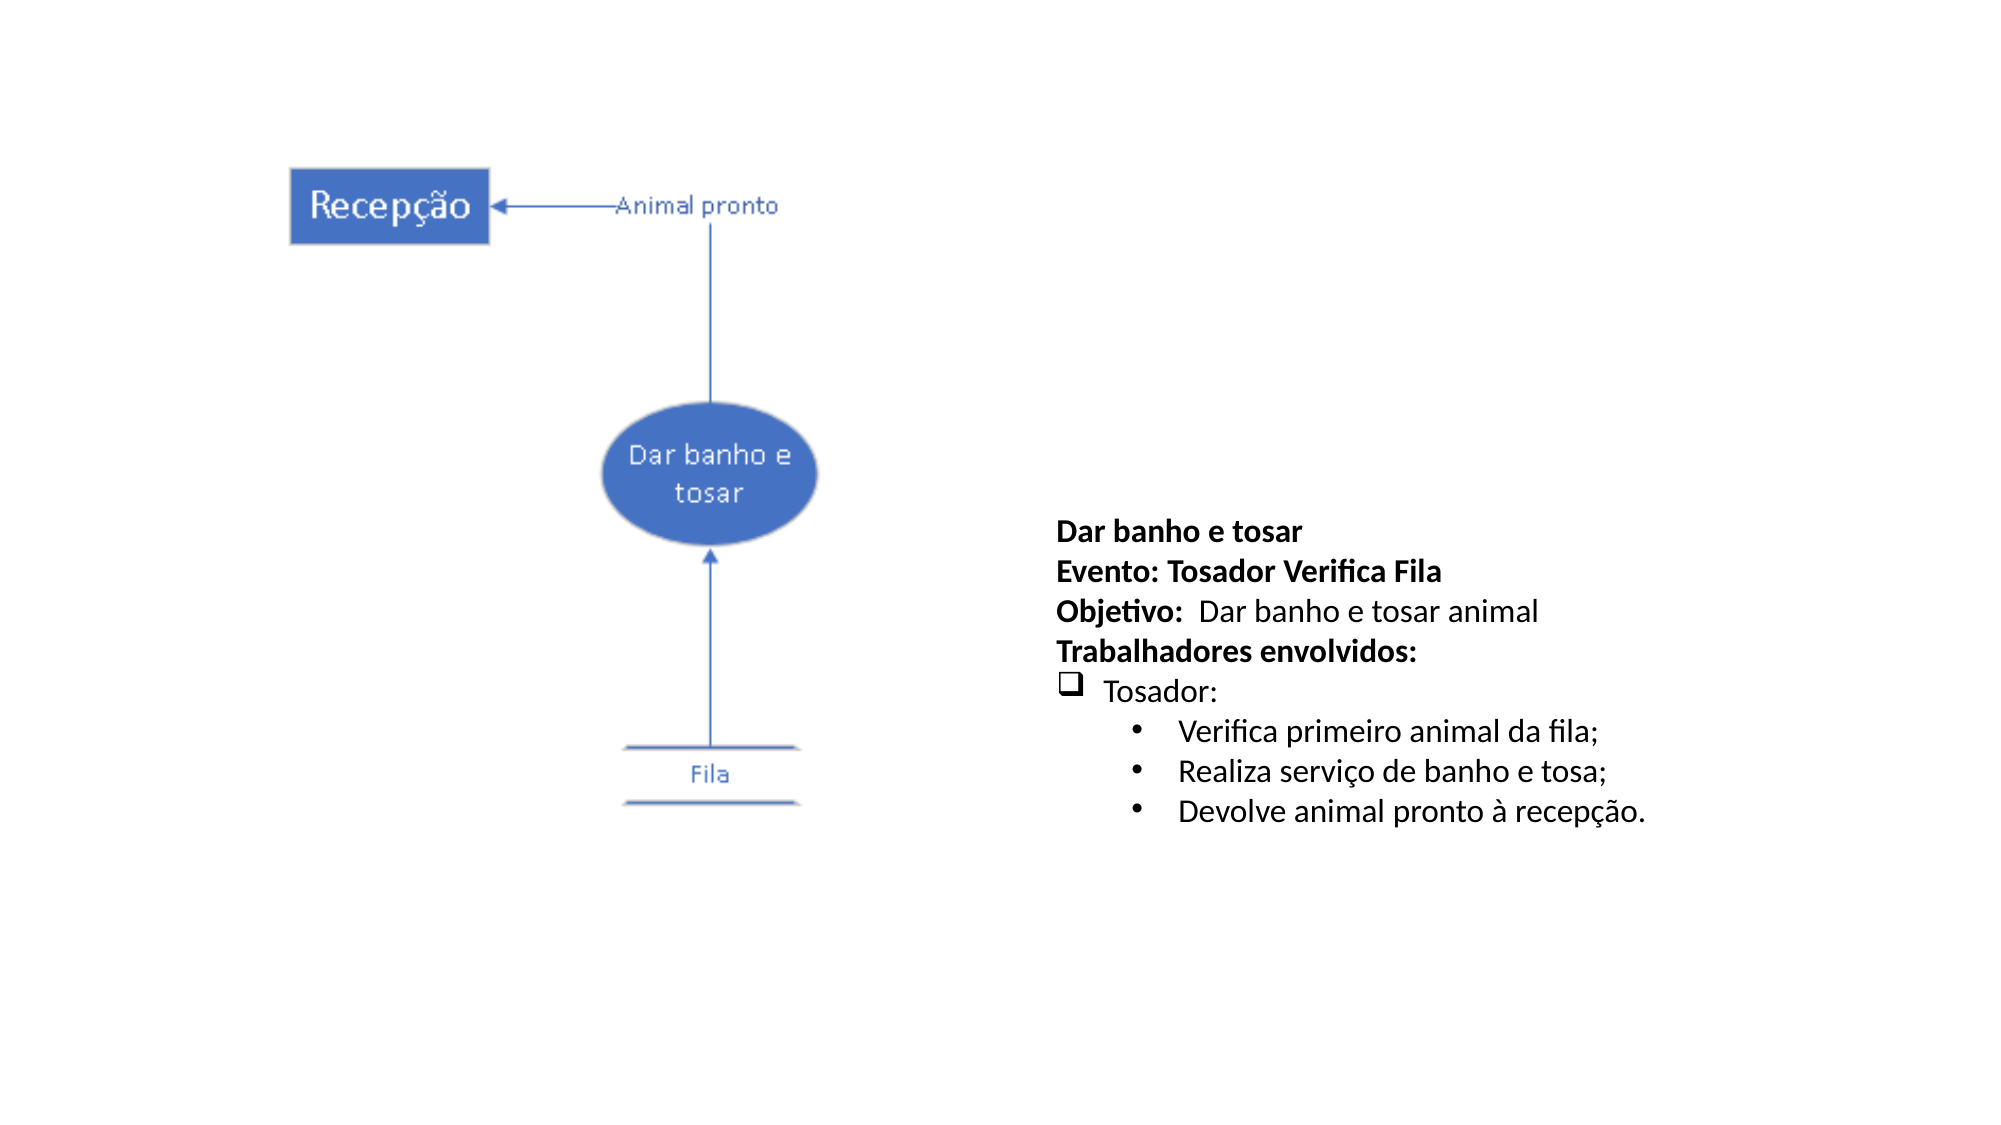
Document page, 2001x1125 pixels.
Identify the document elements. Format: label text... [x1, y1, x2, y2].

picture [279, 155, 903, 849]
text_box Dar banho e tosar Evento: Tosador Verifica Fila Objetivo: Dar banho e tosar animal Trabalhadores envolvidos: Tosador: Verifica primeiro animal da fila; Realiza serviço de banho e tosa; Devolve animal pronto à recepção. [1041, 501, 1954, 836]
